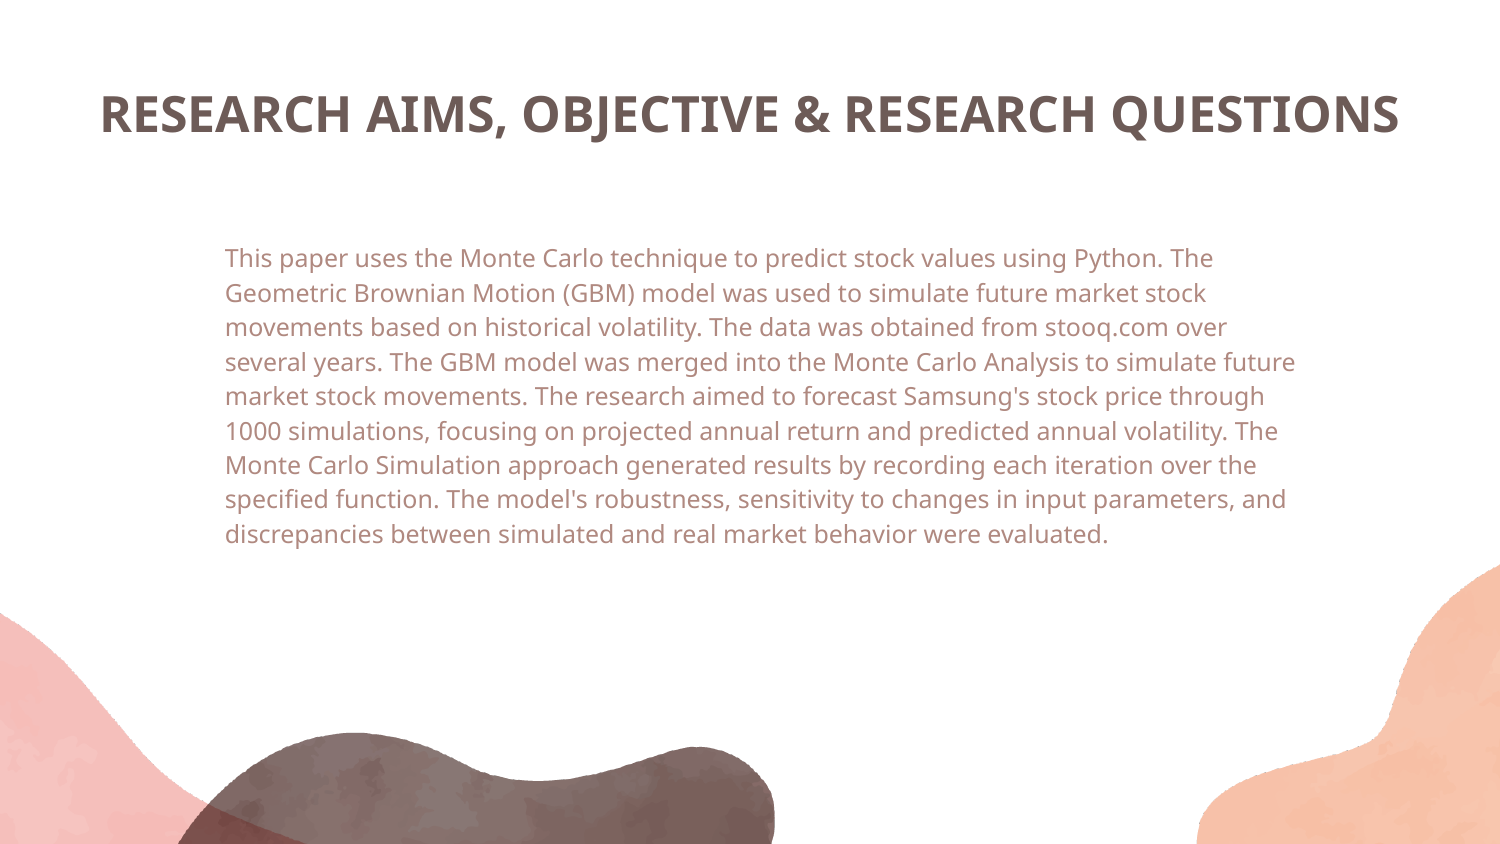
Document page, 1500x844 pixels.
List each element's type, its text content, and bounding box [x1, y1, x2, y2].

picture [0, 0, 1500, 844]
text_box This paper uses the Monte Carlo technique to predict stock values using Python. The Geometric Brownian Motion (GBM) model was used to simulate future market stock movements based on historical volatility. The data was obtained from stooq.com over several years. The GBM model was merged into the Monte Carlo Analysis to simulate future market stock movements. The research aimed to forecast Samsung's stock price through 1000 simulations, focusing on projected annual return and predicted annual volatility. The Monte Carlo Simulation approach generated results by recording each iteration over the specified function. The model's robustness, sensitivity to changes in input parameters, and discrepancies between simulated and real market behavior were evaluated. [209, 223, 1331, 664]
title RESEARCH AIMS, OBJECTIVE & RESEARCH QUESTIONS [75, 67, 1425, 162]
